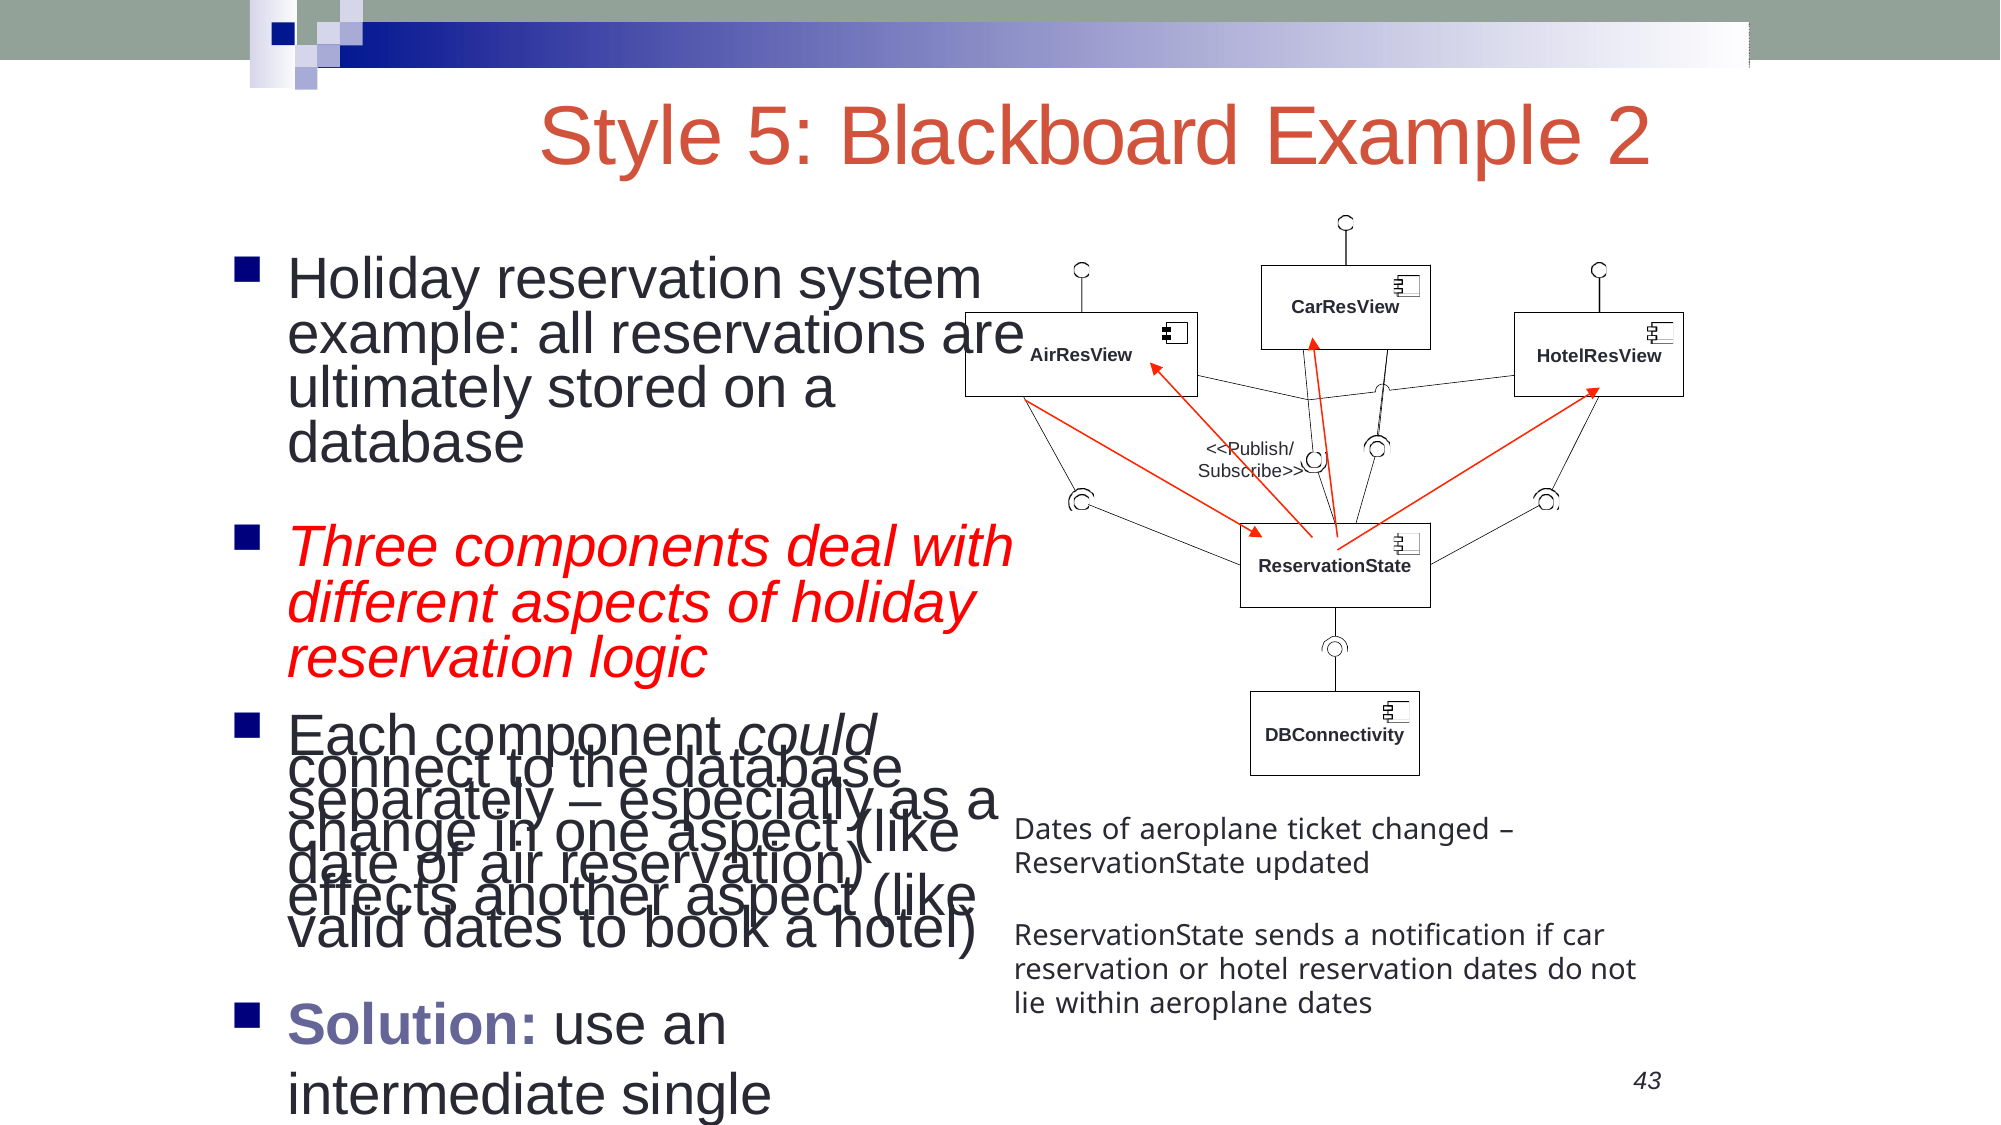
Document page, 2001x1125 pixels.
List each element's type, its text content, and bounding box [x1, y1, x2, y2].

text_box [1321, 375, 1515, 399]
text_box [340, 22, 1750, 68]
text_box [1586, 387, 1600, 400]
text_box ReservationState [1256, 554, 1414, 577]
text_box [249, 0, 297, 88]
text_box [1337, 226, 1354, 265]
text_box [295, 67, 318, 90]
text_box [295, 45, 317, 67]
text_box [339, 0, 363, 22]
text_box [1383, 701, 1410, 724]
text_box [1053, 313, 1197, 397]
text_box [1533, 488, 1560, 510]
title Style 5: Blackboard Example 2 [525, 37, 2000, 226]
text_box [1068, 488, 1095, 511]
text_box [1363, 435, 1391, 454]
text_box [1514, 313, 1683, 397]
text_box [1306, 452, 1327, 473]
text_box [1321, 636, 1348, 652]
text_box [1239, 522, 1430, 608]
text_box [339, 22, 363, 46]
text_box CarResView HotelResView [1289, 294, 1664, 366]
text_box <<Publish/ Subscribe>> [1195, 436, 1260, 482]
text_box [1073, 262, 1090, 313]
text_box 43 [1631, 1064, 1664, 1095]
text_box [1369, 441, 1385, 457]
text_box [317, 22, 339, 44]
list Holiday reservation system example: all reservations are ultimately stored on a database Three components deal with different aspects of holiday reservation logic Each component could connect to the database separately – especially as a change in one aspect (like date of air reservation) effects another aspect (like valid dates to book a hotel) Solution: use an intermediate single the database dealing with all data of a user’s reservation Three reservation logic components can change the blackboard Components can also subscribe to be notified of important changes to the blackboard data [228, 255, 1053, 1125]
text_box <<Publish/ Subscribe>> [1220, 436, 1306, 482]
text_box AirResView [1053, 342, 1136, 365]
text_box [1149, 362, 1163, 376]
text_box [1647, 322, 1674, 344]
text_box [1248, 525, 1263, 538]
text_box [1250, 691, 1420, 776]
text_box [1261, 265, 1429, 350]
text_box [1307, 337, 1321, 351]
text_box [317, 44, 340, 68]
text_box [1165, 322, 1188, 344]
text_box [1591, 262, 1607, 313]
text_box [1306, 452, 1322, 468]
text_box [1393, 275, 1420, 294]
text_box [1328, 652, 1342, 657]
text_box DBConnectivity [1263, 722, 1407, 746]
text_box Dates of aeroplane ticket changed – ReservationState updated ReservationState sends a notification if car reservation or hotel reservation dates do not lie within aeroplane dates [1011, 811, 1639, 1020]
text_box [1393, 533, 1420, 555]
text_box [271, 22, 295, 46]
